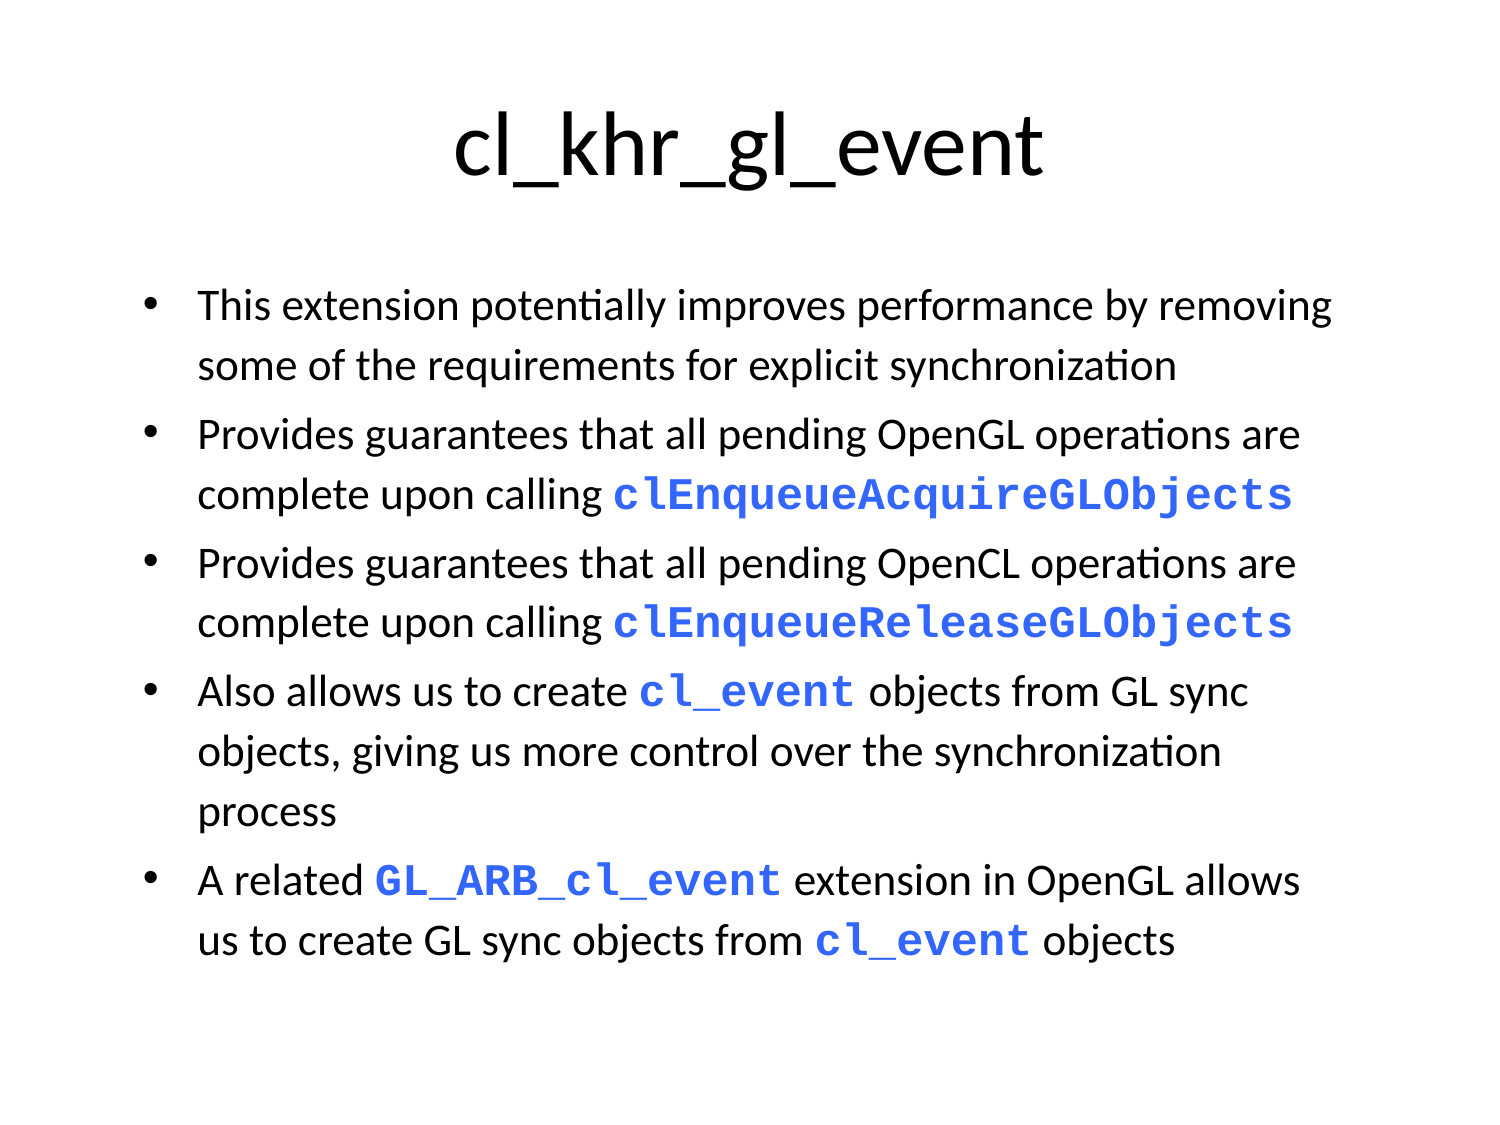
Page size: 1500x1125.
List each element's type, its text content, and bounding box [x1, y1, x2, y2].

list This extension potentially improves performance by removing some of the requirements for explicit synchronization Provides guarantees that all pending OpenGL operations are complete upon calling clEnqueueAcquireGLObjects Provides guarantees that all pending OpenCL operations are complete upon calling clEnqueueReleaseGLObjects Also allows us to create cl_event objects from GL sync objects, giving us more control over the synchronization process A related GL_ARB_cl_event extension in OpenGL allows us to create GL sync objects from cl_event objects [127, 262, 1360, 1005]
title cl_khr_gl_event [75, 45, 1425, 233]
